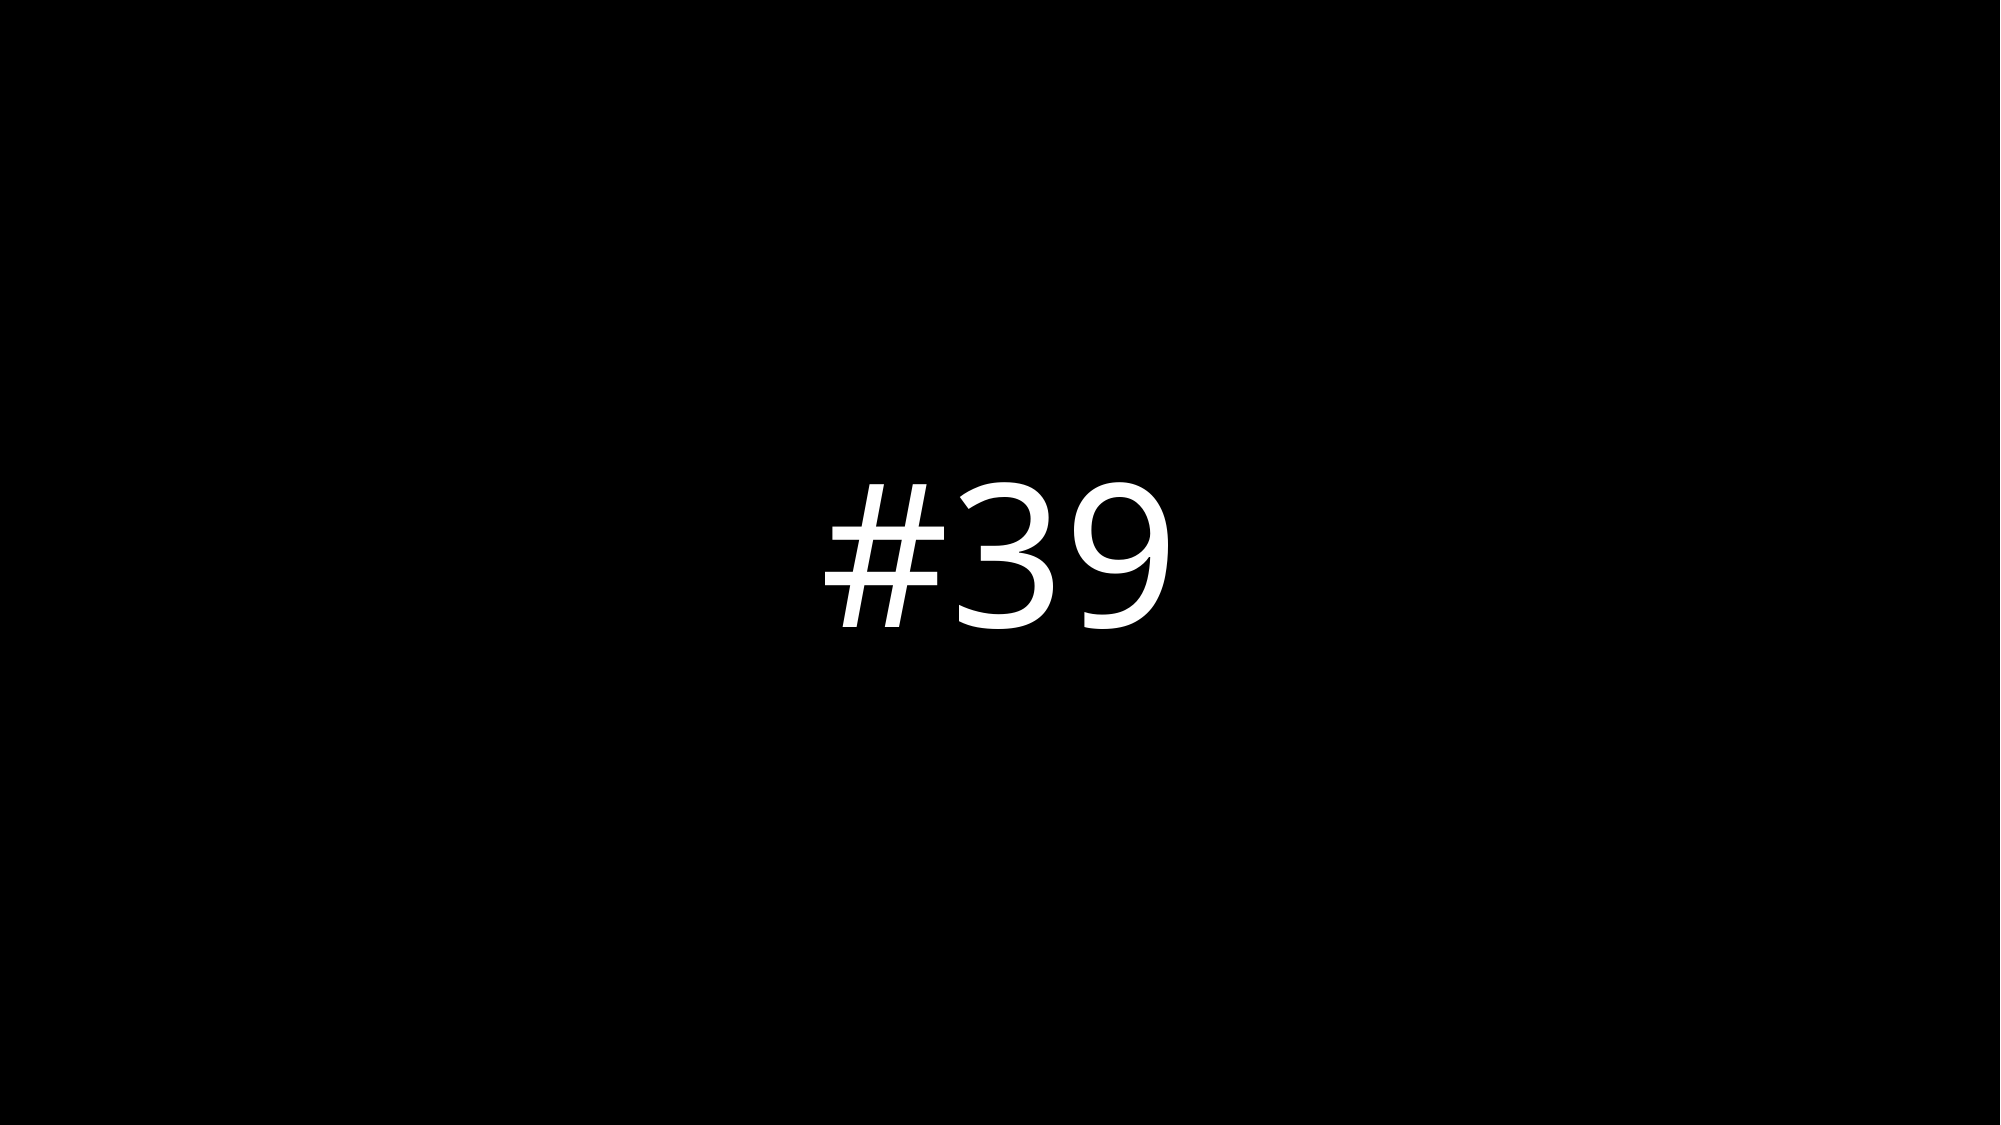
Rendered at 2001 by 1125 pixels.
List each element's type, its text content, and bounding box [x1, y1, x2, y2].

text_box #39 [137, 453, 1863, 672]
